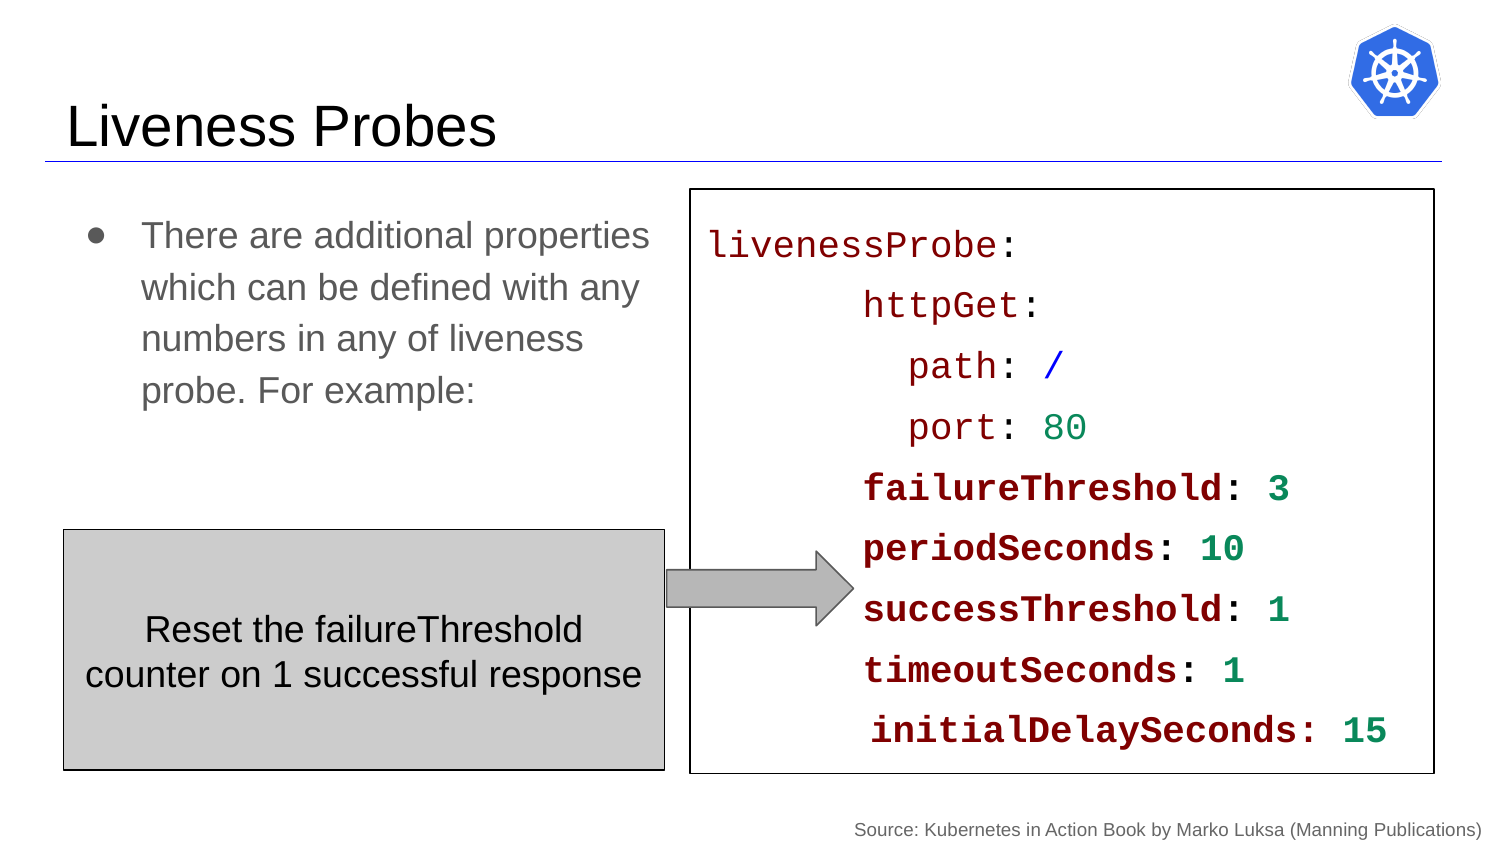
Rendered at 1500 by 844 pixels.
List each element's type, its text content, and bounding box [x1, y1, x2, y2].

picture [1348, 24, 1441, 72]
title Liveness Probes [51, 72, 1449, 167]
list There are additional properties which can be defined with any numbers in any of liveness probe. For example: [51, 189, 690, 750]
text_box livenessProbe: httpGet: path: / port: 80 failureThreshold: 3 periodSeconds: 10 successThreshold: 1 timeoutSeconds: 1 initialDelaySeconds: 15 [690, 189, 1434, 774]
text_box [63, 529, 854, 771]
